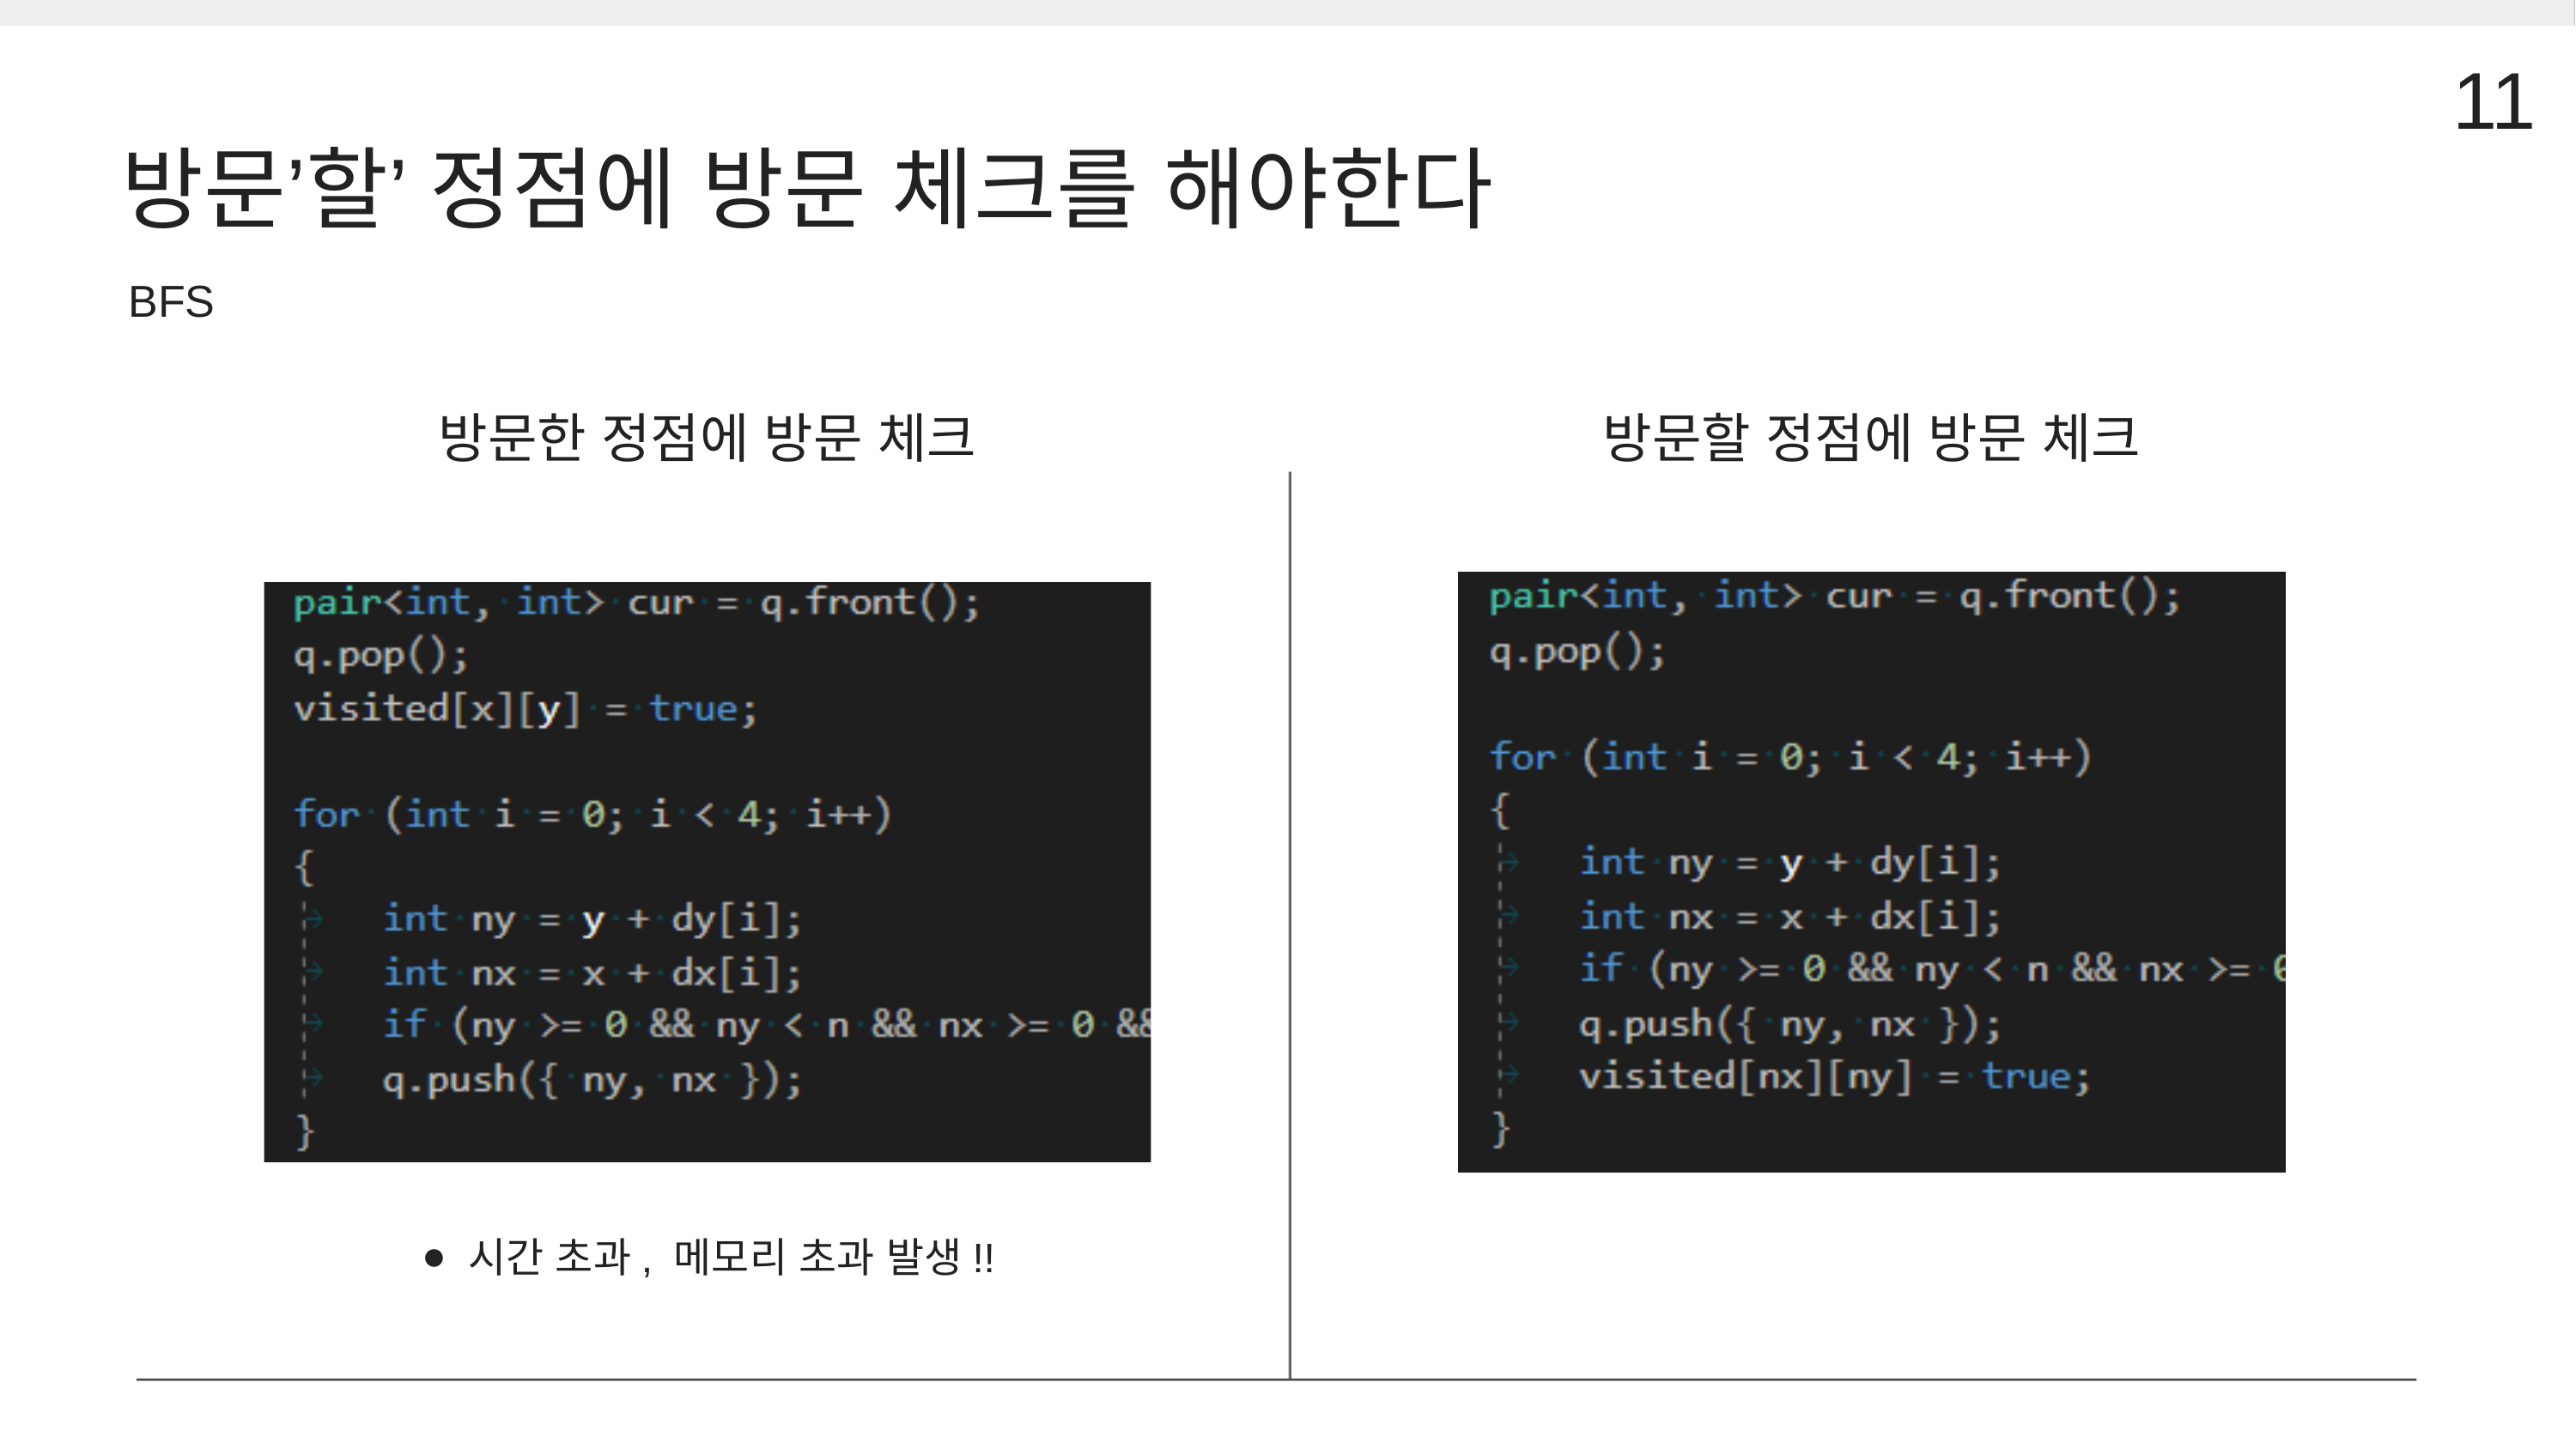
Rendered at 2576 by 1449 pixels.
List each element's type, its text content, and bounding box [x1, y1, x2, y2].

text_box 시간 초과, 메모리 초과 발생!! [294, 1169, 1121, 1305]
text_box 방문한 정점에 방문 체크 [270, 384, 1145, 485]
text_box 방문할 정점에 방문 체크 [1434, 384, 2310, 485]
picture [137, 472, 2428, 1381]
picture [0, 0, 2576, 26]
text_box BFS [128, 259, 907, 322]
text_box 방문’할’ 정점에 방문 체크를 해야한다 [121, 103, 2353, 279]
text_box 11 [2377, 35, 2537, 138]
